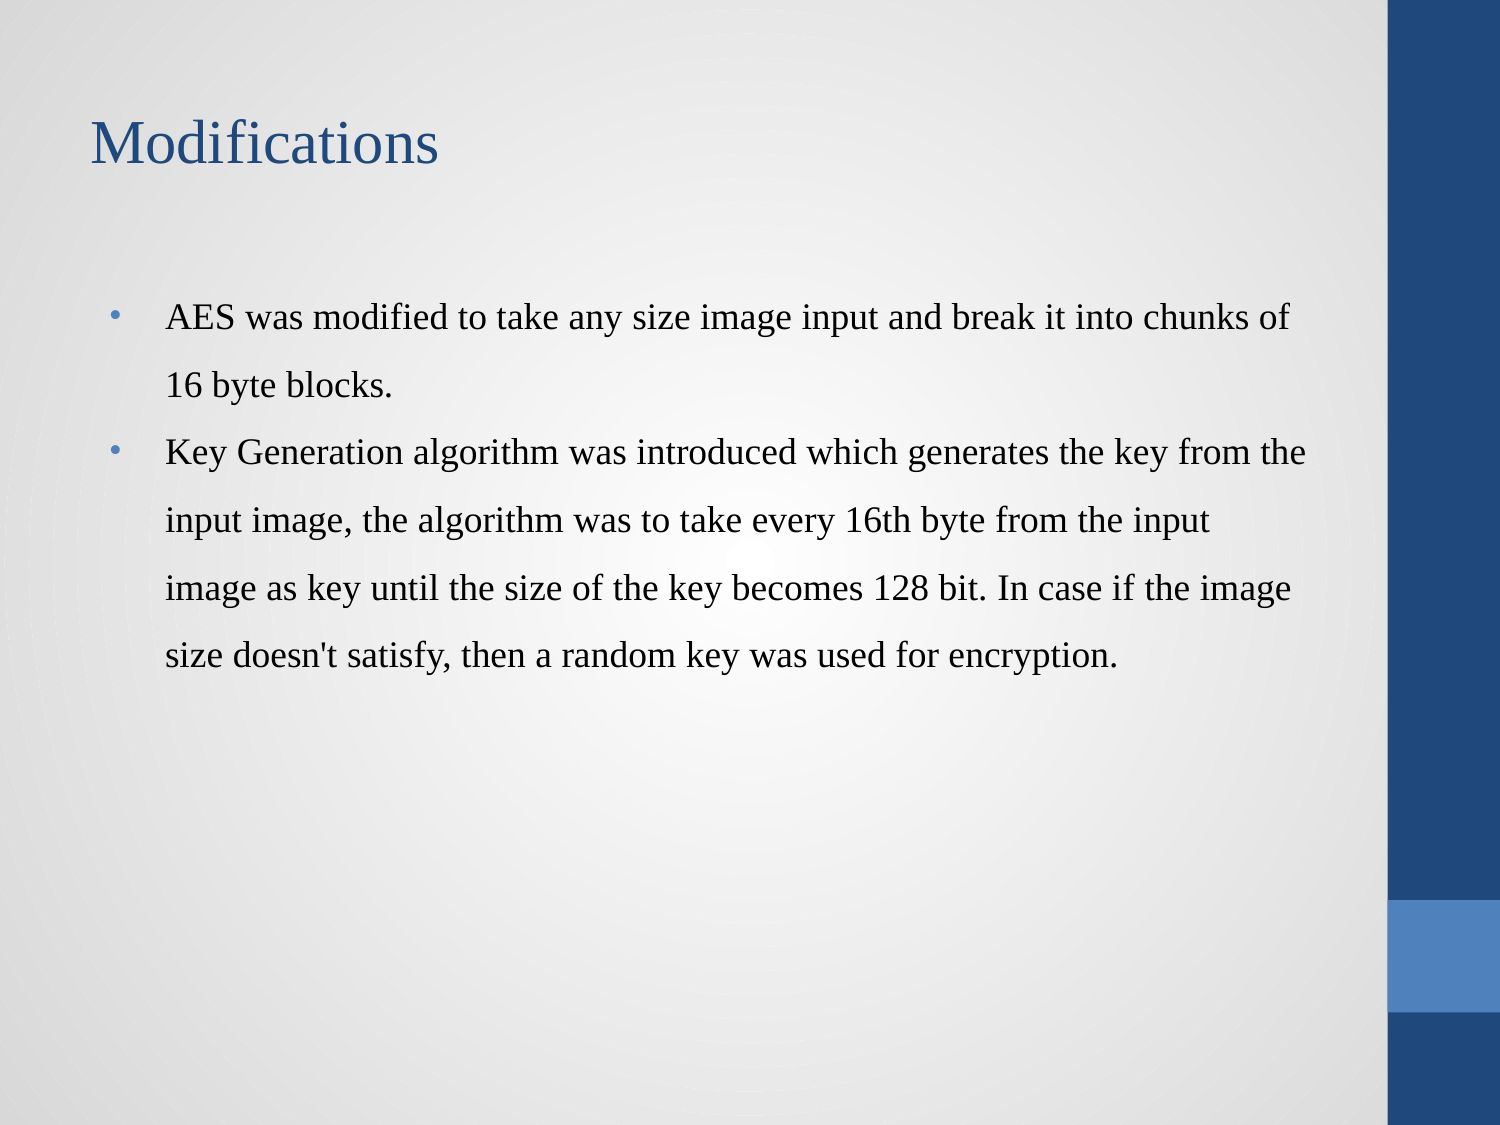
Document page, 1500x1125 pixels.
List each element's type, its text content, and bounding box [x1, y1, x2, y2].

title Modifications [75, 45, 1325, 233]
list AES was modified to take any size image input and break it into chunks of 16 byte blocks. Key Generation algorithm was introduced which generates the key from the input image, the algorithm was to take every 16th byte from the input image as key until the size of the key becomes 128 bit. In case if the image size doesn't satisfy, then a random key was used for encryption. [75, 262, 1325, 1050]
